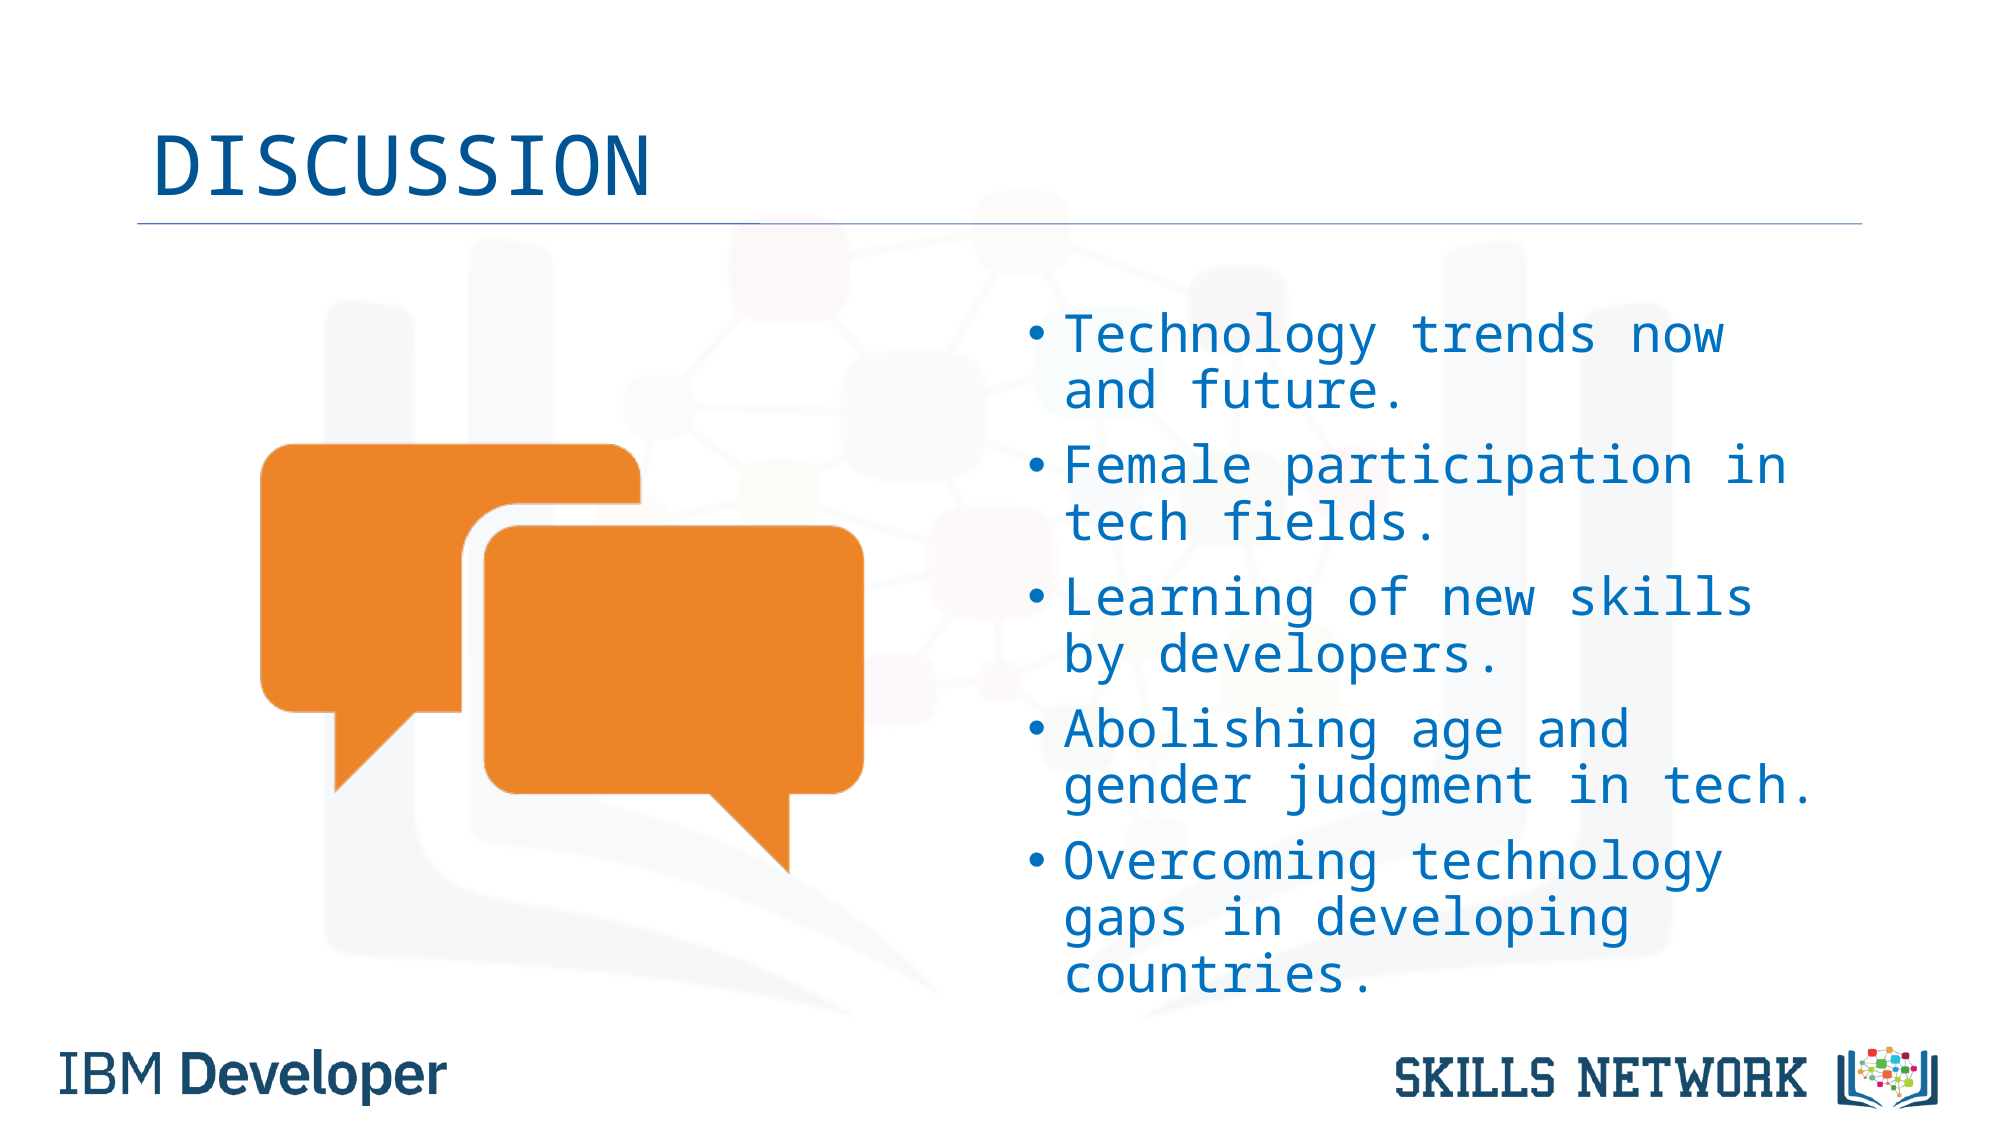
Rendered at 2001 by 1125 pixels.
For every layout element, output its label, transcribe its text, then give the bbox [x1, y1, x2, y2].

list Technology trends now and future. Female participation in tech fields. Learning of new skills by developers. Abolishing age and gender judgment in tech. Overcoming technology gaps in developing countries. [1012, 299, 1863, 1014]
picture [55, 1045, 459, 1108]
title DISCUSSION [137, 59, 1863, 278]
picture [1390, 1045, 1945, 1111]
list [205, 299, 920, 1014]
